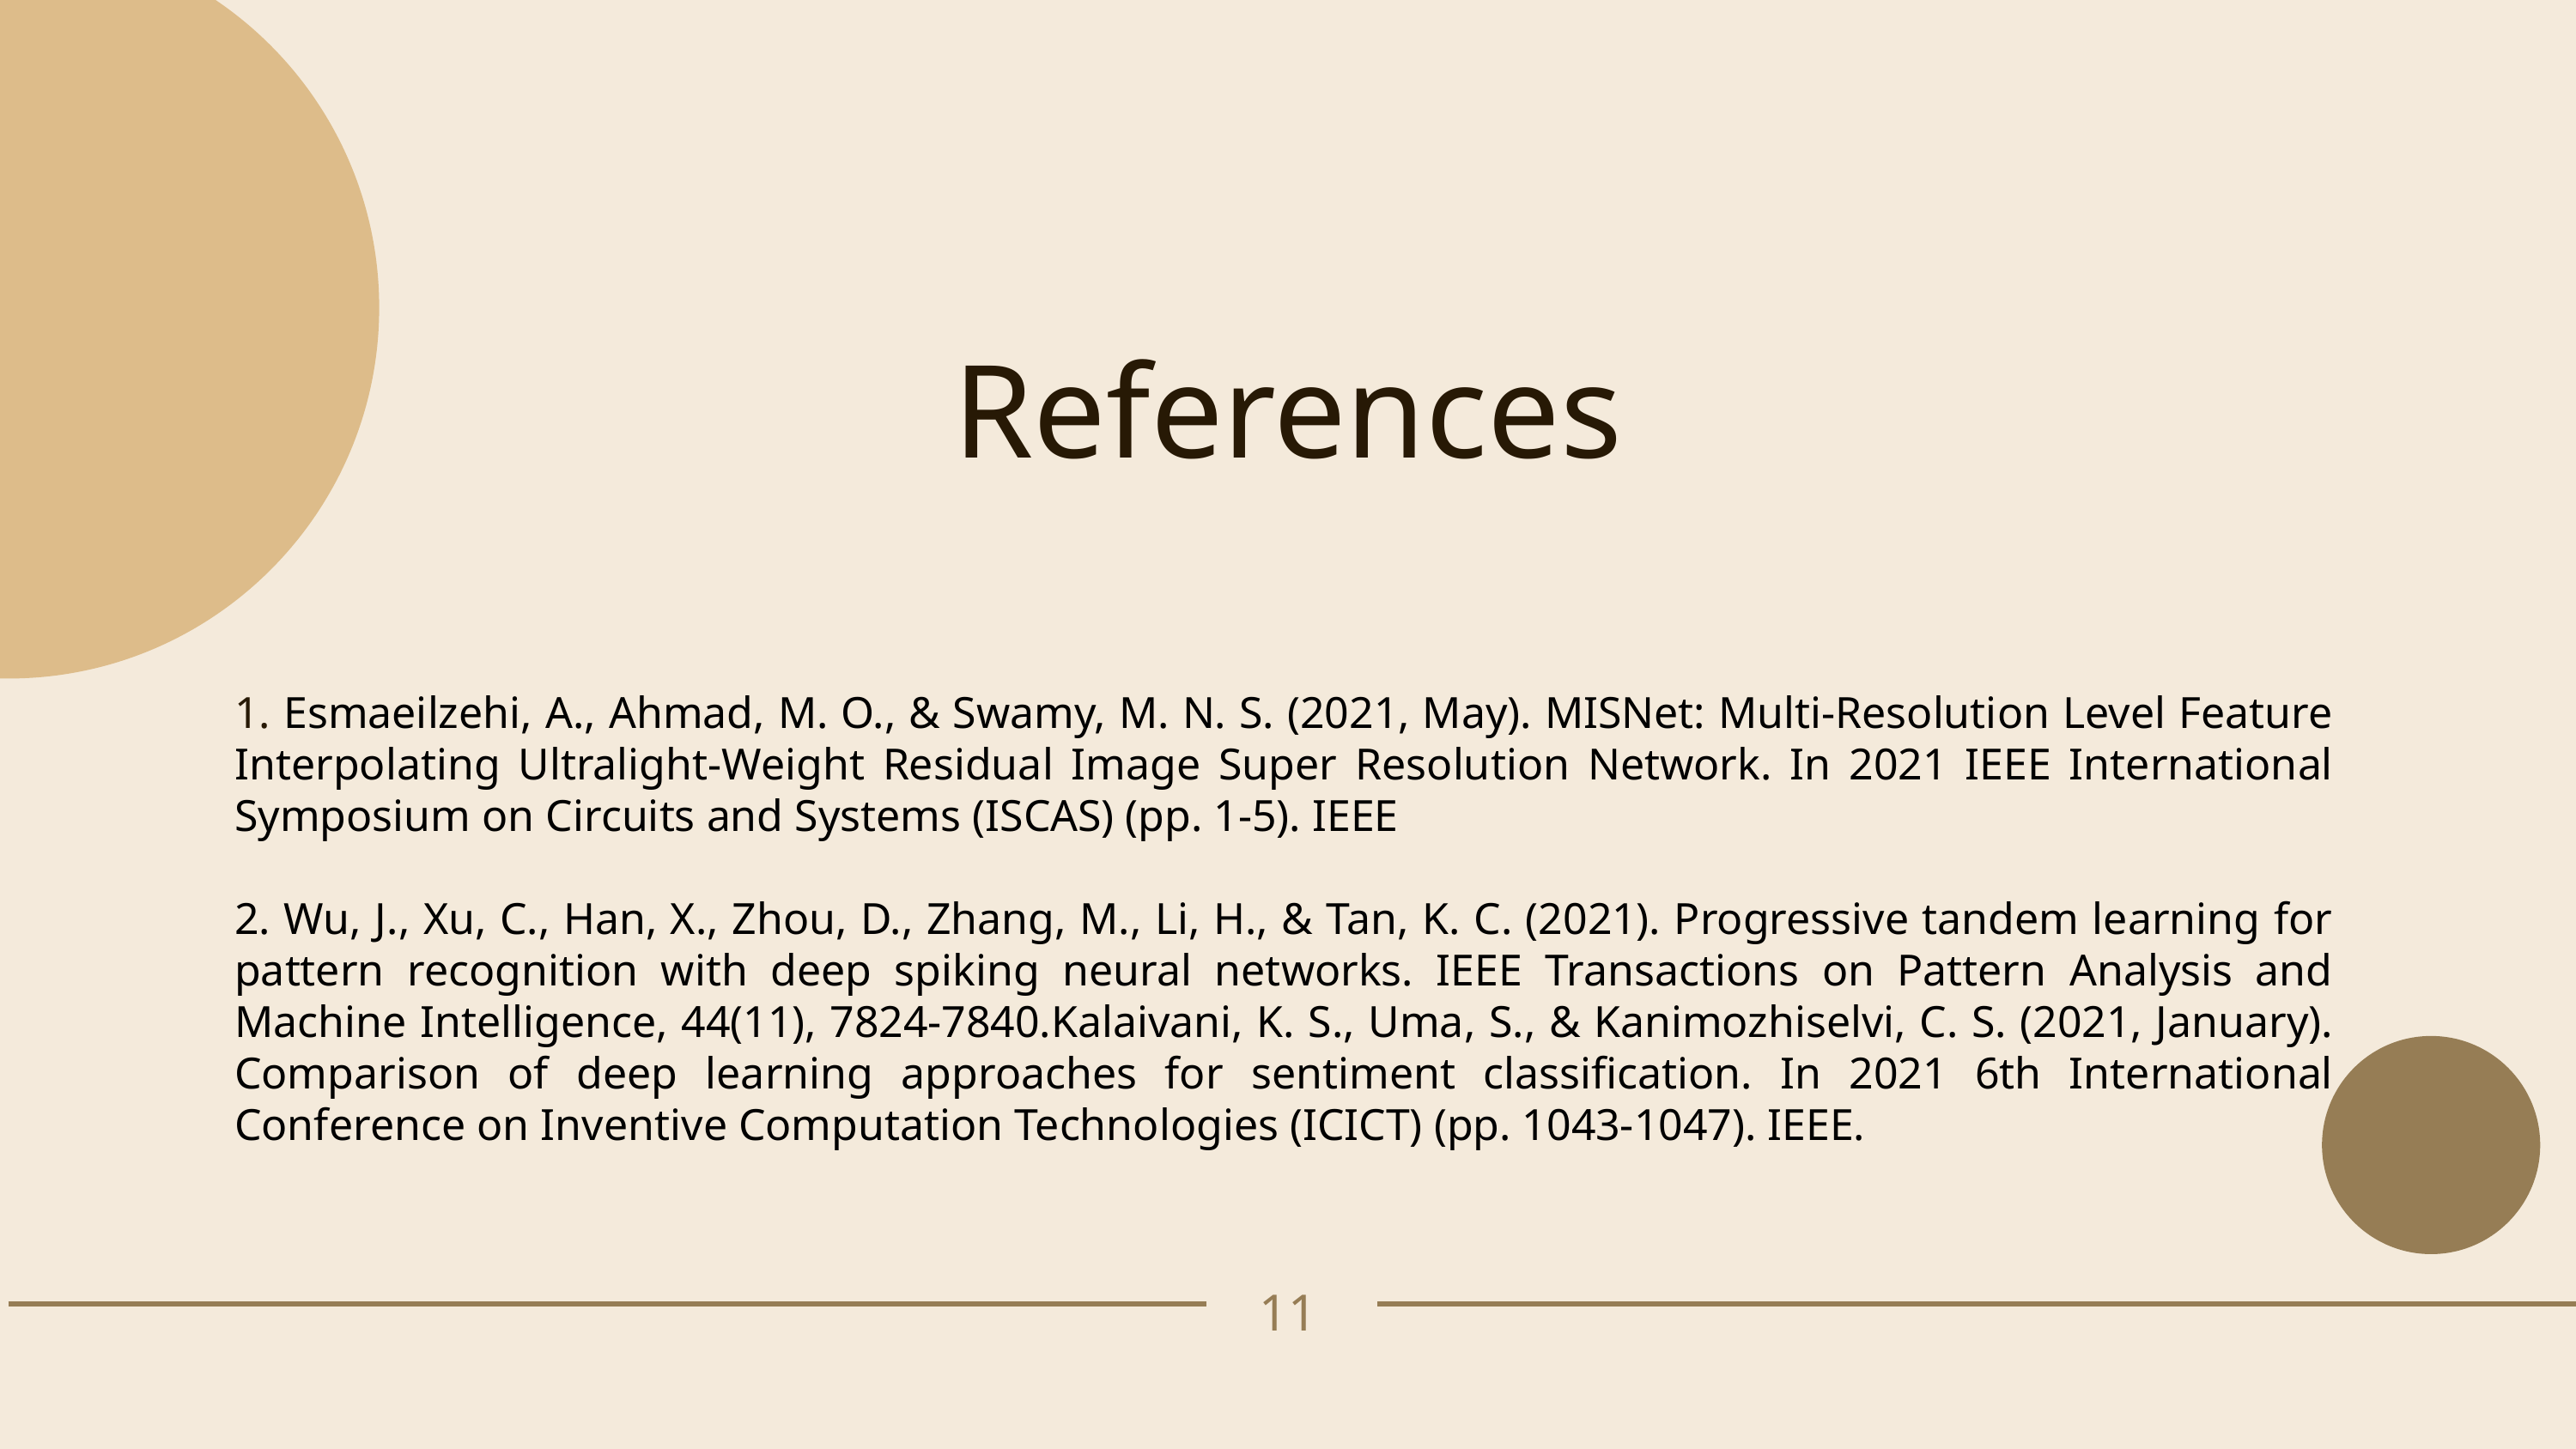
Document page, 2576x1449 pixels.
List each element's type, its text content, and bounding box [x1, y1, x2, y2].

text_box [2321, 1035, 2541, 1255]
text_box 11 [822, 1280, 1754, 1341]
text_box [0, 0, 380, 679]
text_box 1. Esmaeilzehi, A., Ahmad, M. O., & Swamy, M. N. S. (2021, May). MISNet: Multi-Resolution Level Feature Interpolating Ultralight-Weight Residual Image Super Resolution Network. In 2021 IEEE International Symposium on Circuits and Systems (ISCAS) (pp. 1-5). IEEE 2. Wu, J., Xu, C., Han, X., Zhou, D., Zhang, M., Li, H., & Tan, K. C. (2021). Progressive tandem learning for pattern recognition with deep spiking neural networks. IEEE Transactions on Pattern Analysis and Machine Intelligence, 44(11), 7824-7840.Kalaivani, K. S., Uma, S., & Kanimozhiselvi, C. S. (2021, January). Comparison of deep learning approaches for sentiment classification. In 2021 6th International Conference on Inventive Computation Technologies (ICICT) (pp. 1043-1047). IEEE. [234, 685, 2335, 1201]
text_box References [607, 298, 1969, 484]
